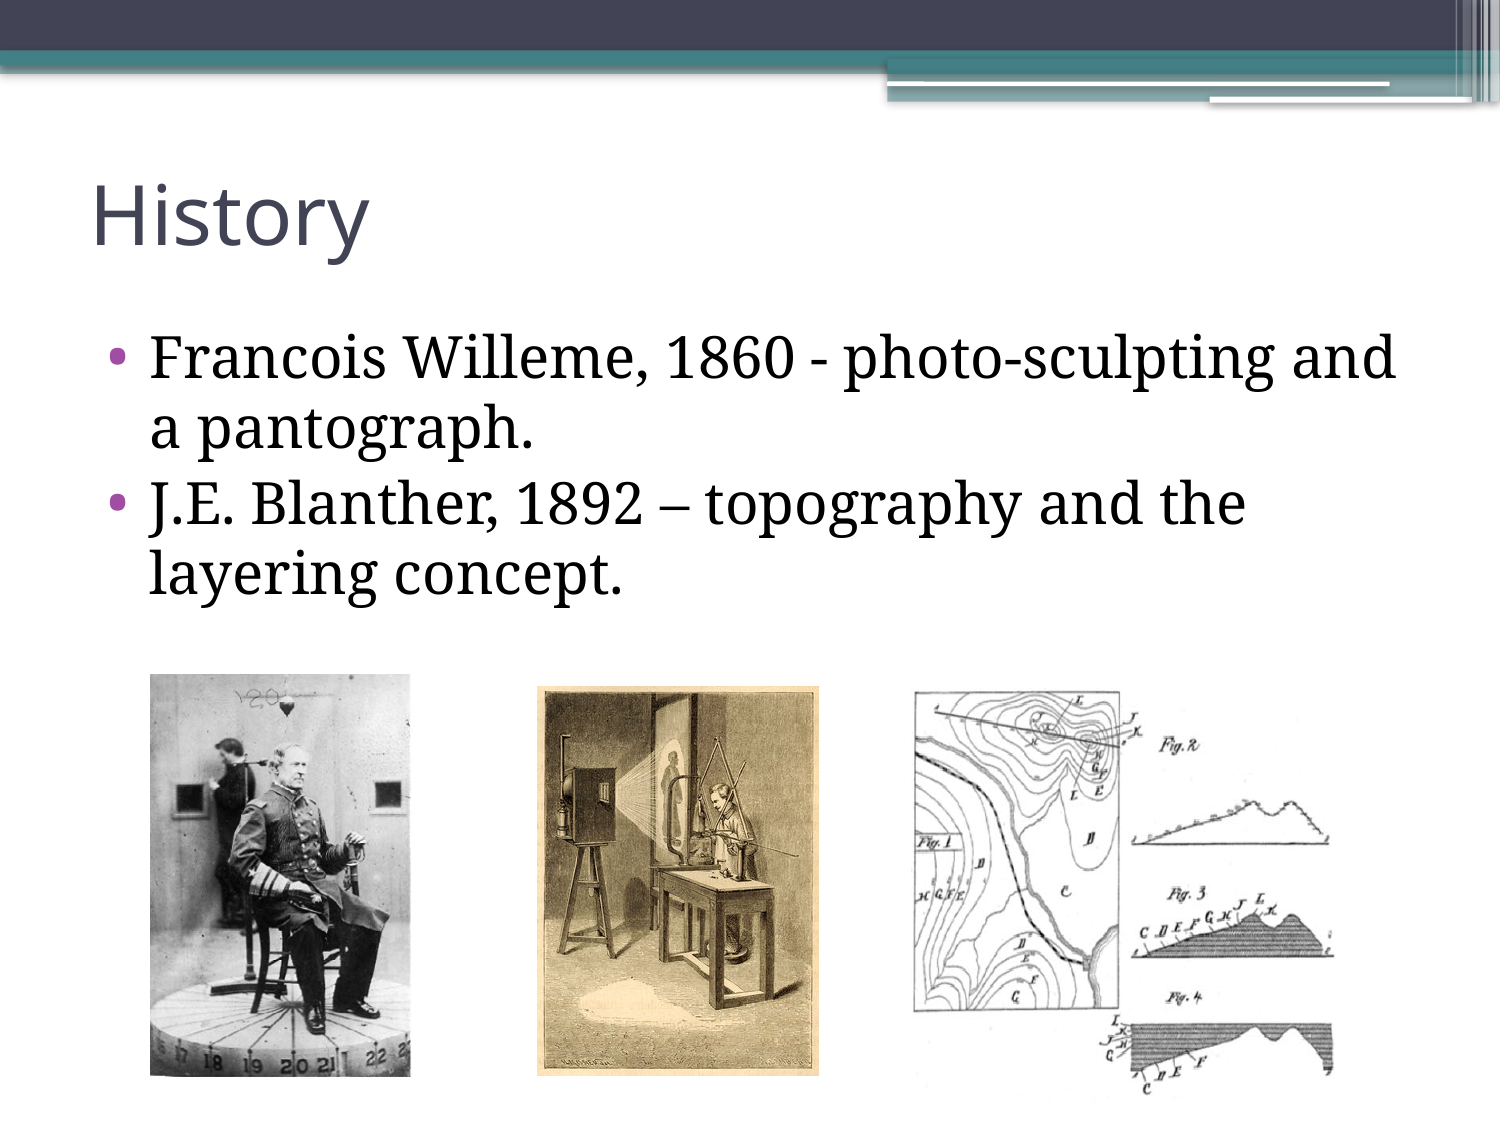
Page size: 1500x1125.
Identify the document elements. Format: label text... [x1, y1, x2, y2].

picture [537, 686, 820, 1077]
title History [75, 125, 1425, 300]
picture [911, 688, 1336, 1103]
list Francois Willeme, 1860 - photo-sculpting and a pantograph. J.E. Blanther, 1892 – topography and the layering concept. [75, 312, 1425, 1079]
picture [149, 674, 414, 1079]
